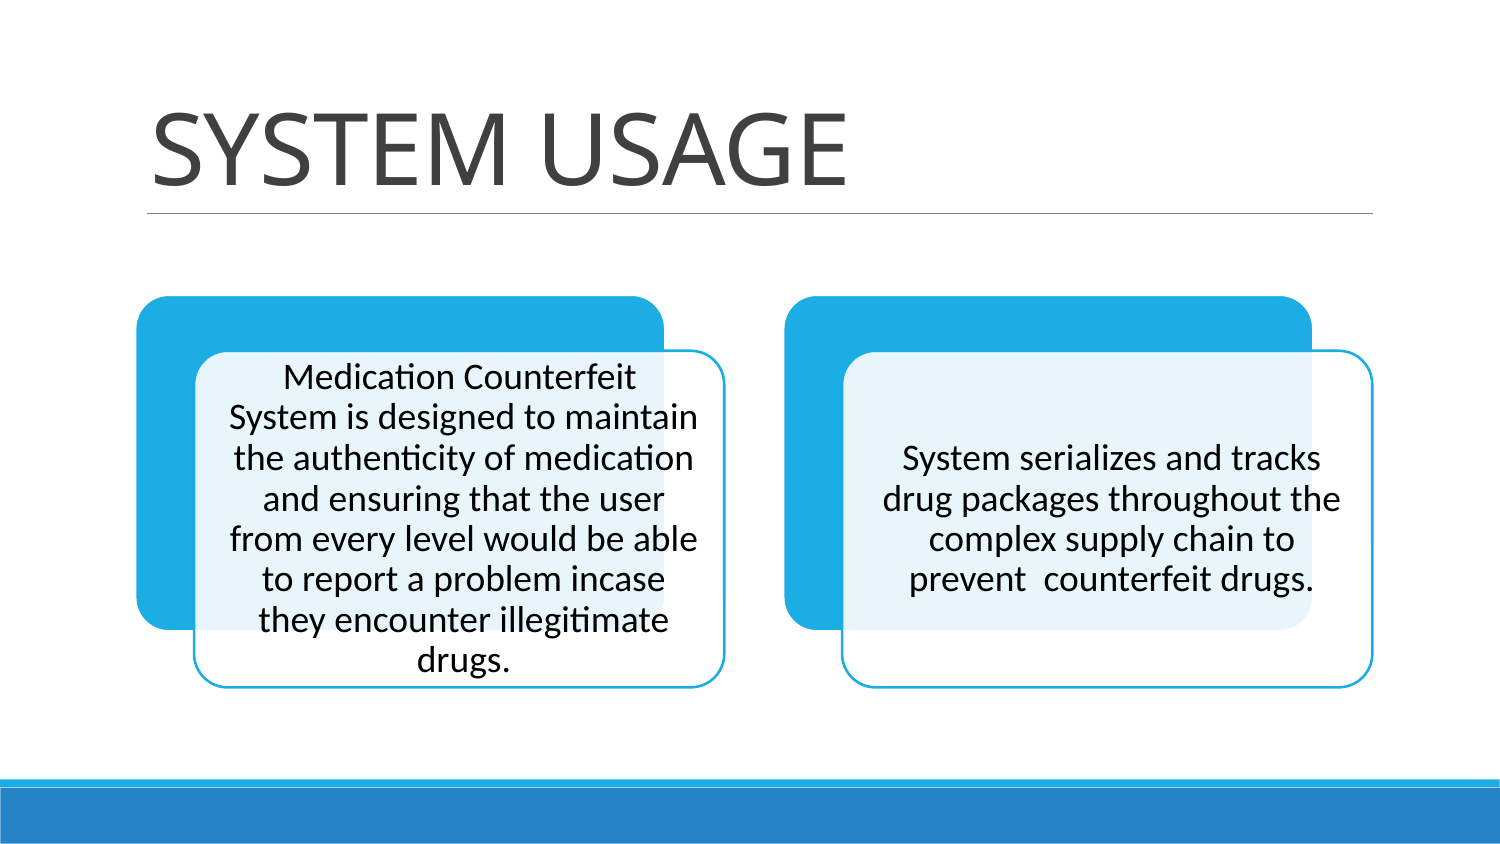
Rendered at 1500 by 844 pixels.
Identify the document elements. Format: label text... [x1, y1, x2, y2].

title SYSTEM USAGE [135, 35, 1373, 214]
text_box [134, 257, 1373, 725]
